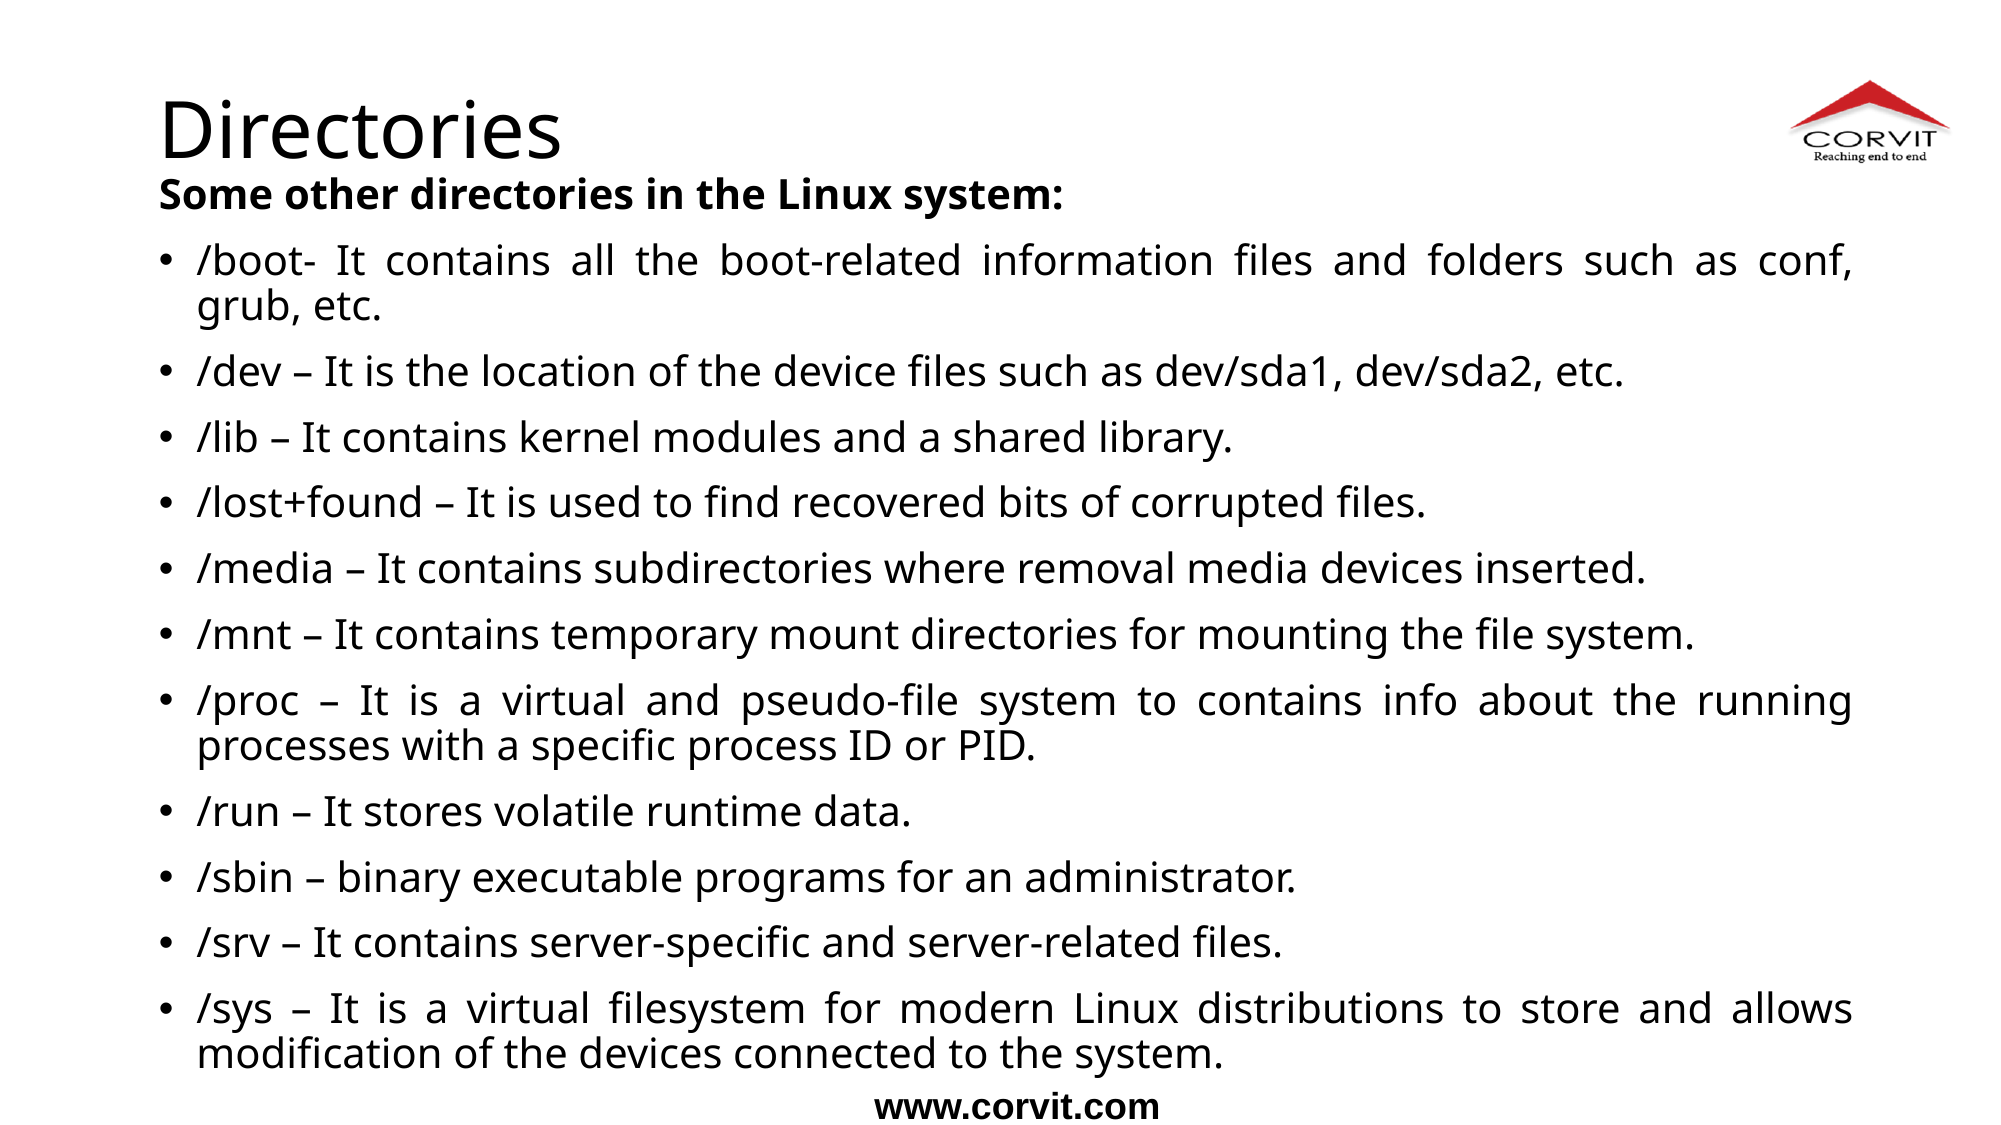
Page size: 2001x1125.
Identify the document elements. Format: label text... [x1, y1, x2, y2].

list Some other directories in the Linux system: /boot- It contains all the boot-related information files and folders such as conf, grub, etc. /dev – It is the location of the device files such as dev/sda1, dev/sda2, etc. /lib – It contains kernel modules and a shared library. /lost+found – It is used to find recovered bits of corrupted files. /media – It contains subdirectories where removal media devices inserted. /mnt – It contains temporary mount directories for mounting the file system. /proc – It is a virtual and pseudo-file system to contains info about the running processes with a specific process ID or PID. /run – It stores volatile runtime data. /sbin – binary executable programs for an administrator. /srv – It contains server-specific and server-related files. /sys – It is a virtual filesystem for modern Linux distributions to store and allows modification of the devices connected to the system. [144, 166, 1870, 880]
picture [1785, 77, 1953, 167]
text_box www.corvit.com [34, 1074, 2000, 1125]
title Directories [144, 24, 1870, 166]
